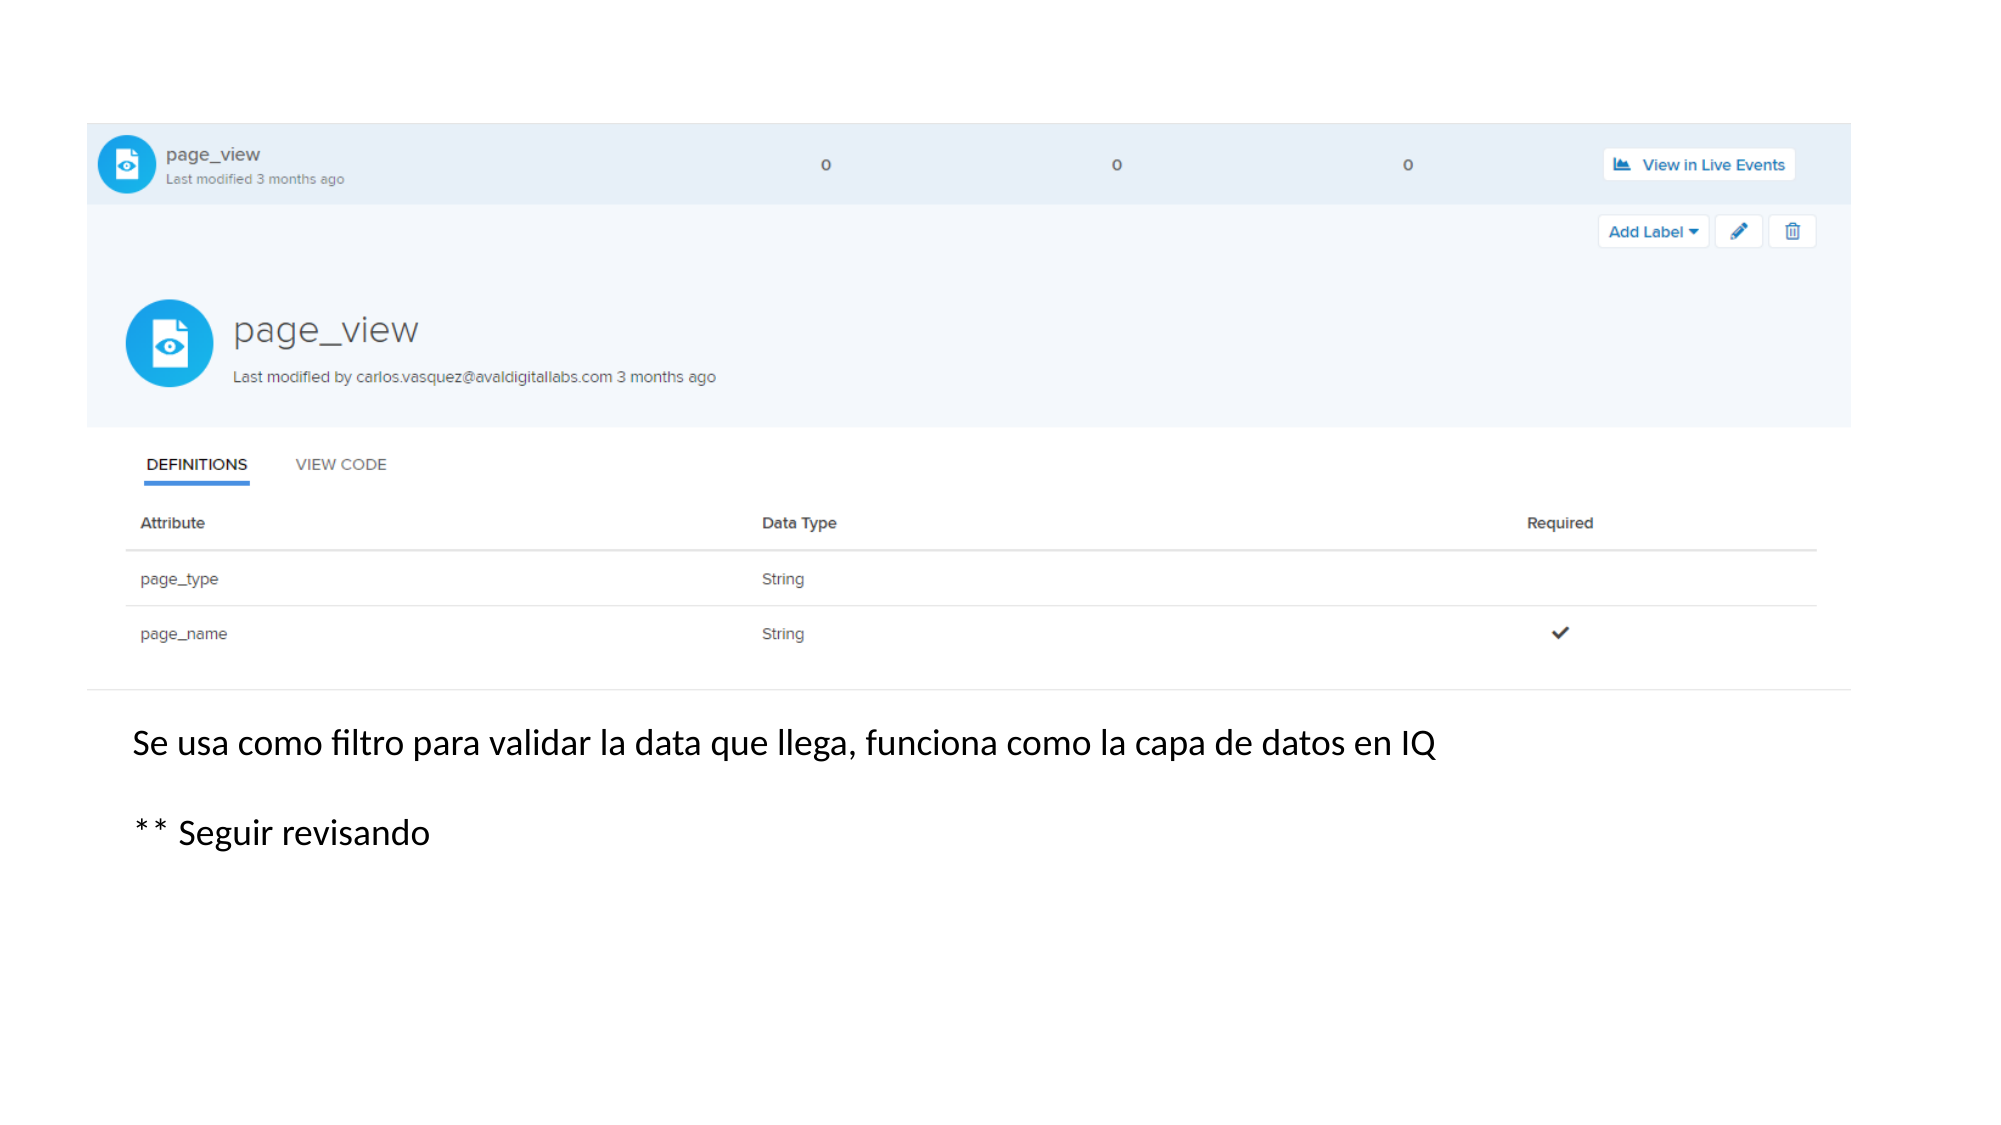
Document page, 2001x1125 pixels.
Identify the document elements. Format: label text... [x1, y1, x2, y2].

picture [87, 123, 1851, 772]
text_box Se usa como filtro para validar la data que llega, funciona como la capa de datos en IQ ** Seguir revisando [117, 772, 1453, 861]
